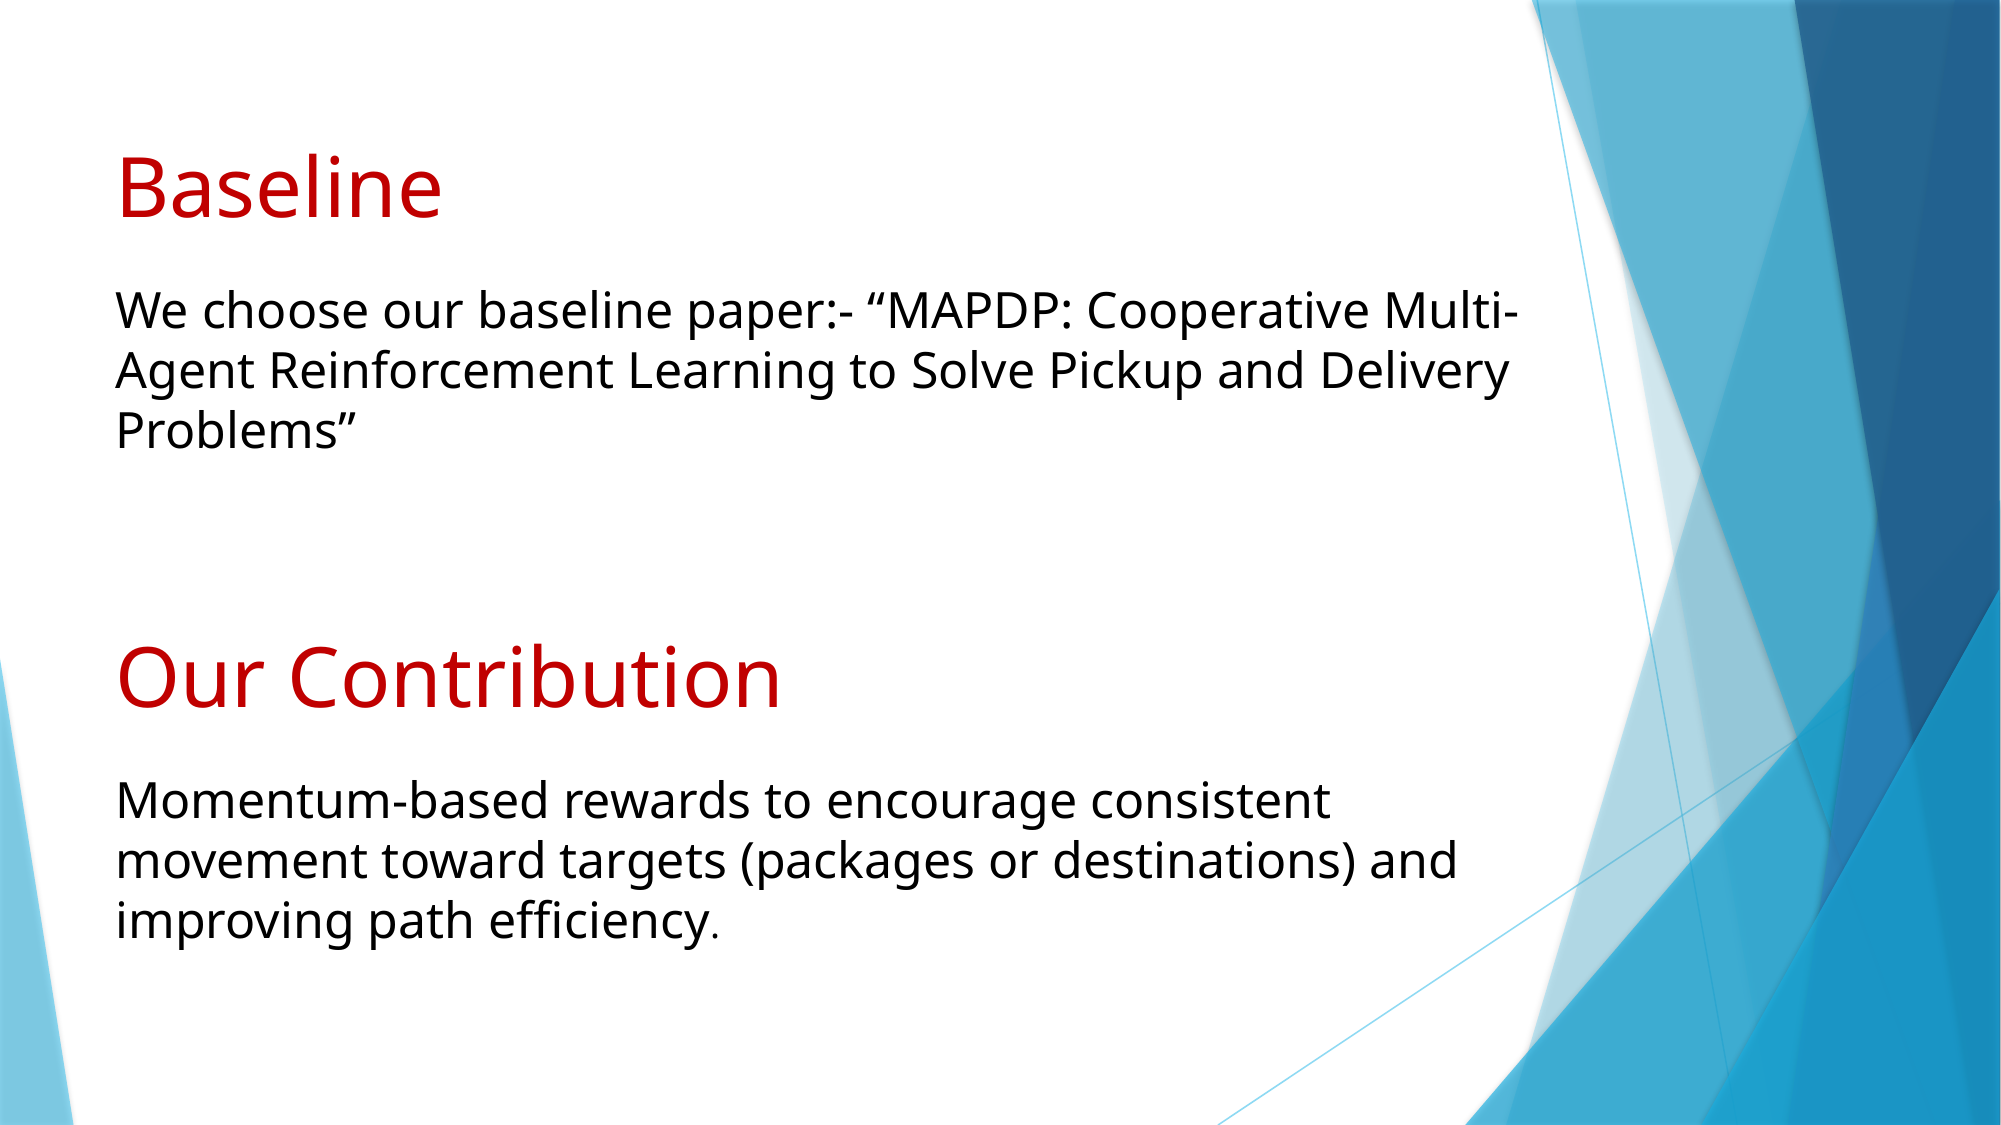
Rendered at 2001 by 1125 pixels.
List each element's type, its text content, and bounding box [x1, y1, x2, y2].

text_box Baseline We choose our baseline paper:- “MAPDP: Cooperative Multi-Agent Reinforcement Learning to Solve Pickup and Delivery Problems” Our Contribution Momentum-based rewards to encourage consistent movement toward targets (packages or destinations) and improving path efficiency. [100, 126, 1573, 957]
